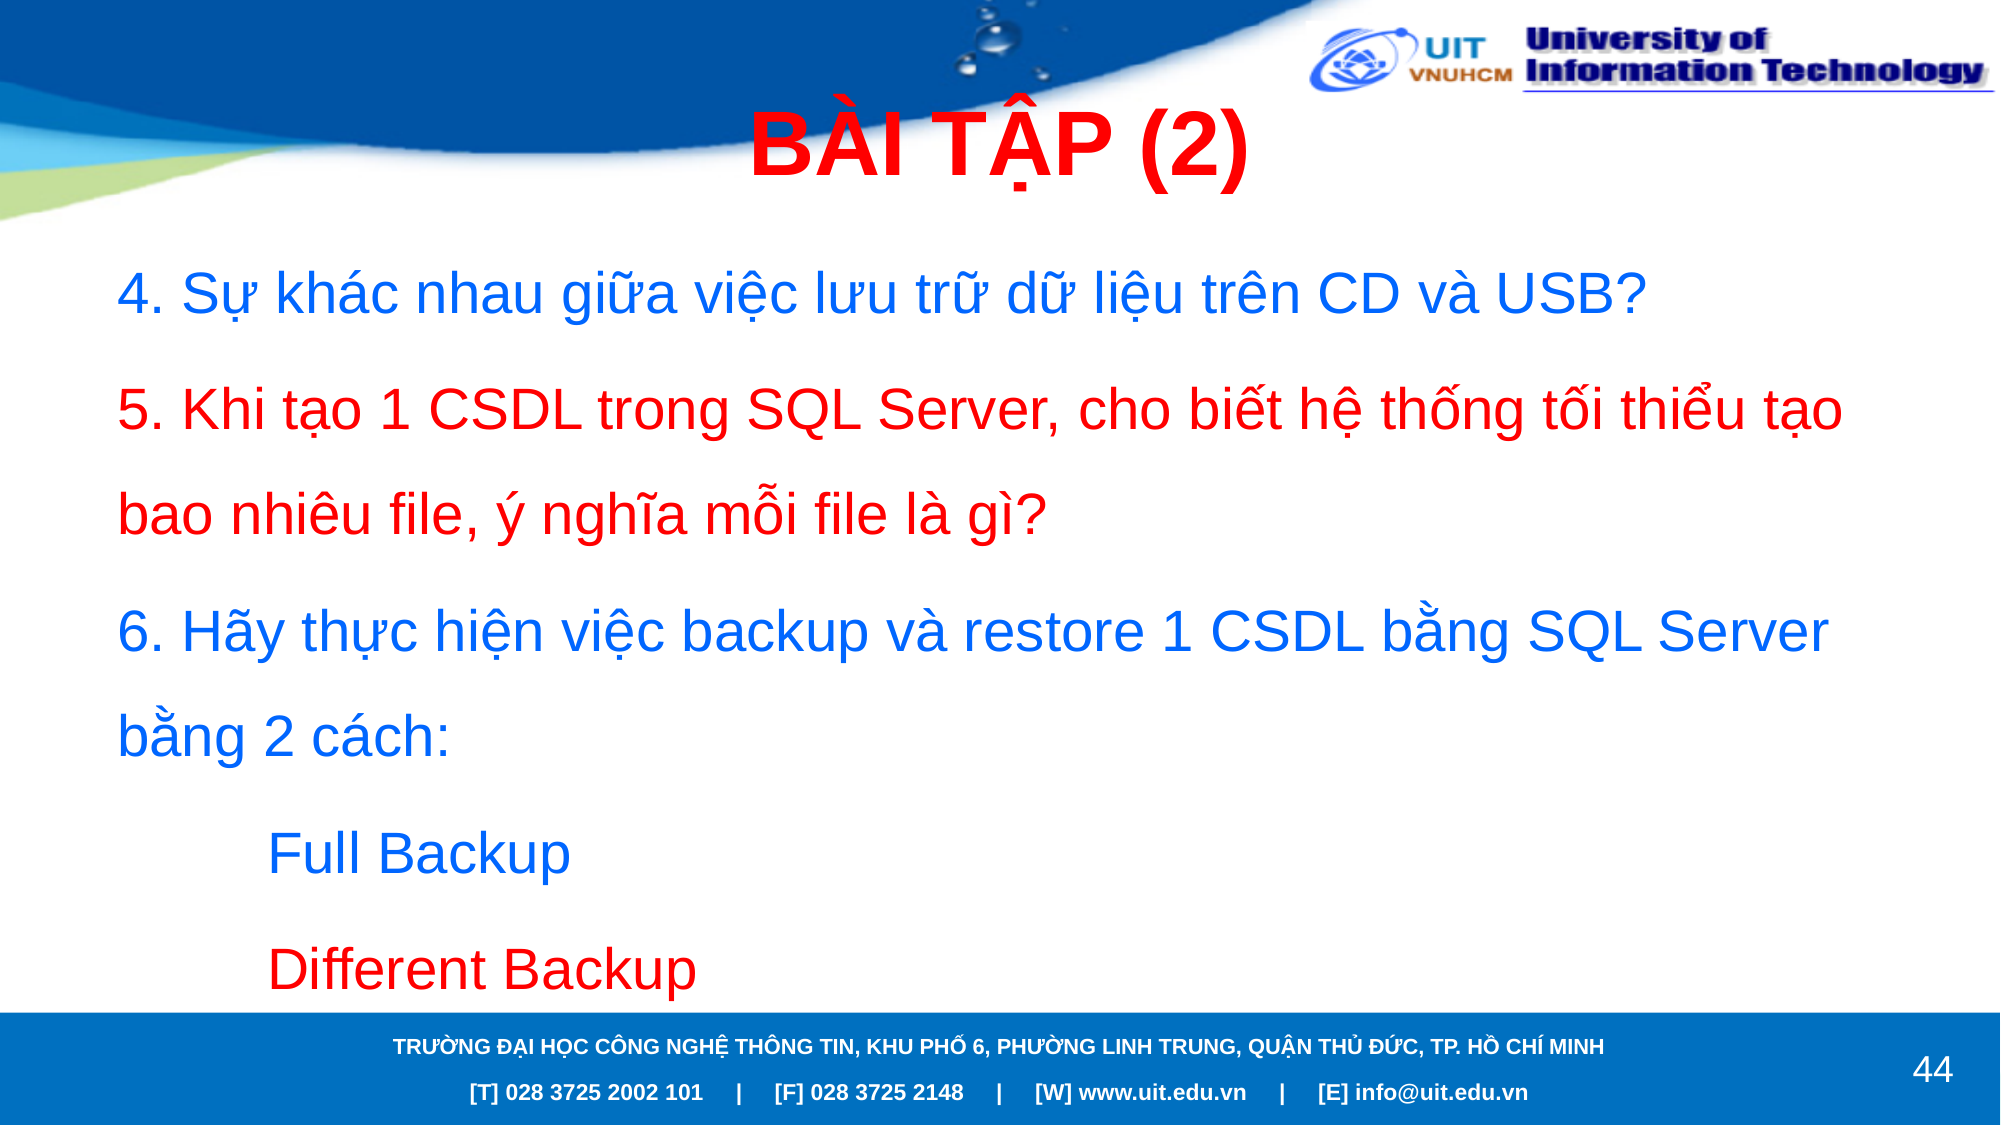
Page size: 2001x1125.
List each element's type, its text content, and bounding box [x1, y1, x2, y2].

picture [0, 0, 2001, 1125]
title BÀI TẬP (2) [99, 45, 1900, 233]
list 4. Sự khác nhau giữa việc lưu trữ dữ liệu trên CD và USB? 5. Khi tạo 1 CSDL trong SQL Server, cho biết hệ thống tối thiểu tạo bao nhiêu file, ý nghĩa mỗi file là gì? 6. Hãy thực hiện việc backup và restore 1 CSDL bằng SQL Server bằng 2 cách: Full Backup Different Backup [102, 212, 1903, 1000]
